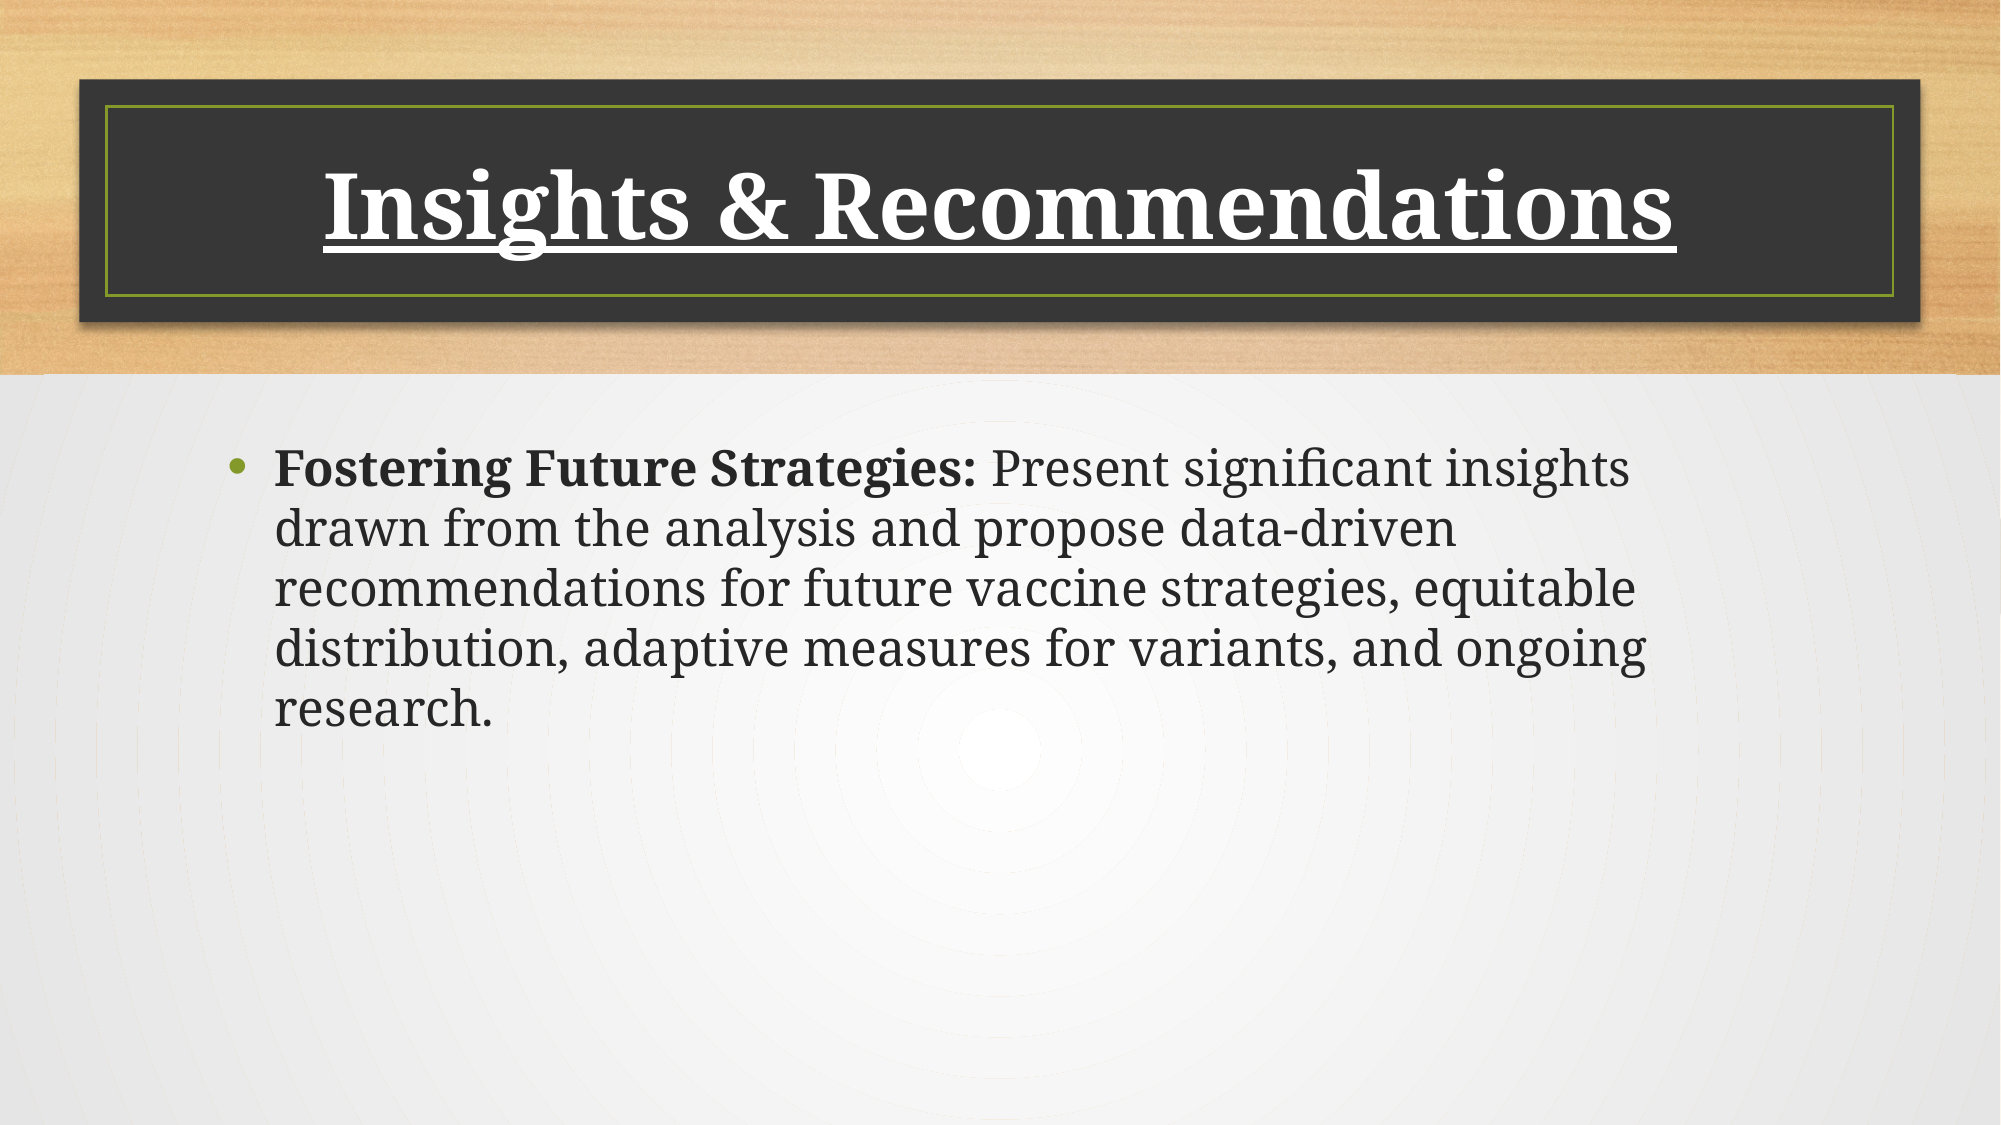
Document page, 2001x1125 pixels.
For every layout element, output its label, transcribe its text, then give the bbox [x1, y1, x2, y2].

text_box [0, 374, 2000, 1125]
text_box [78, 78, 1922, 323]
text_box [0, 0, 2000, 374]
text_box [106, 106, 1894, 296]
list Fostering Future Strategies: Present significant insights drawn from the analysis and propose data-driven recommendations for future vaccine strategies, equitable distribution, adaptive measures for variants, and ongoing research. [212, 428, 1788, 964]
